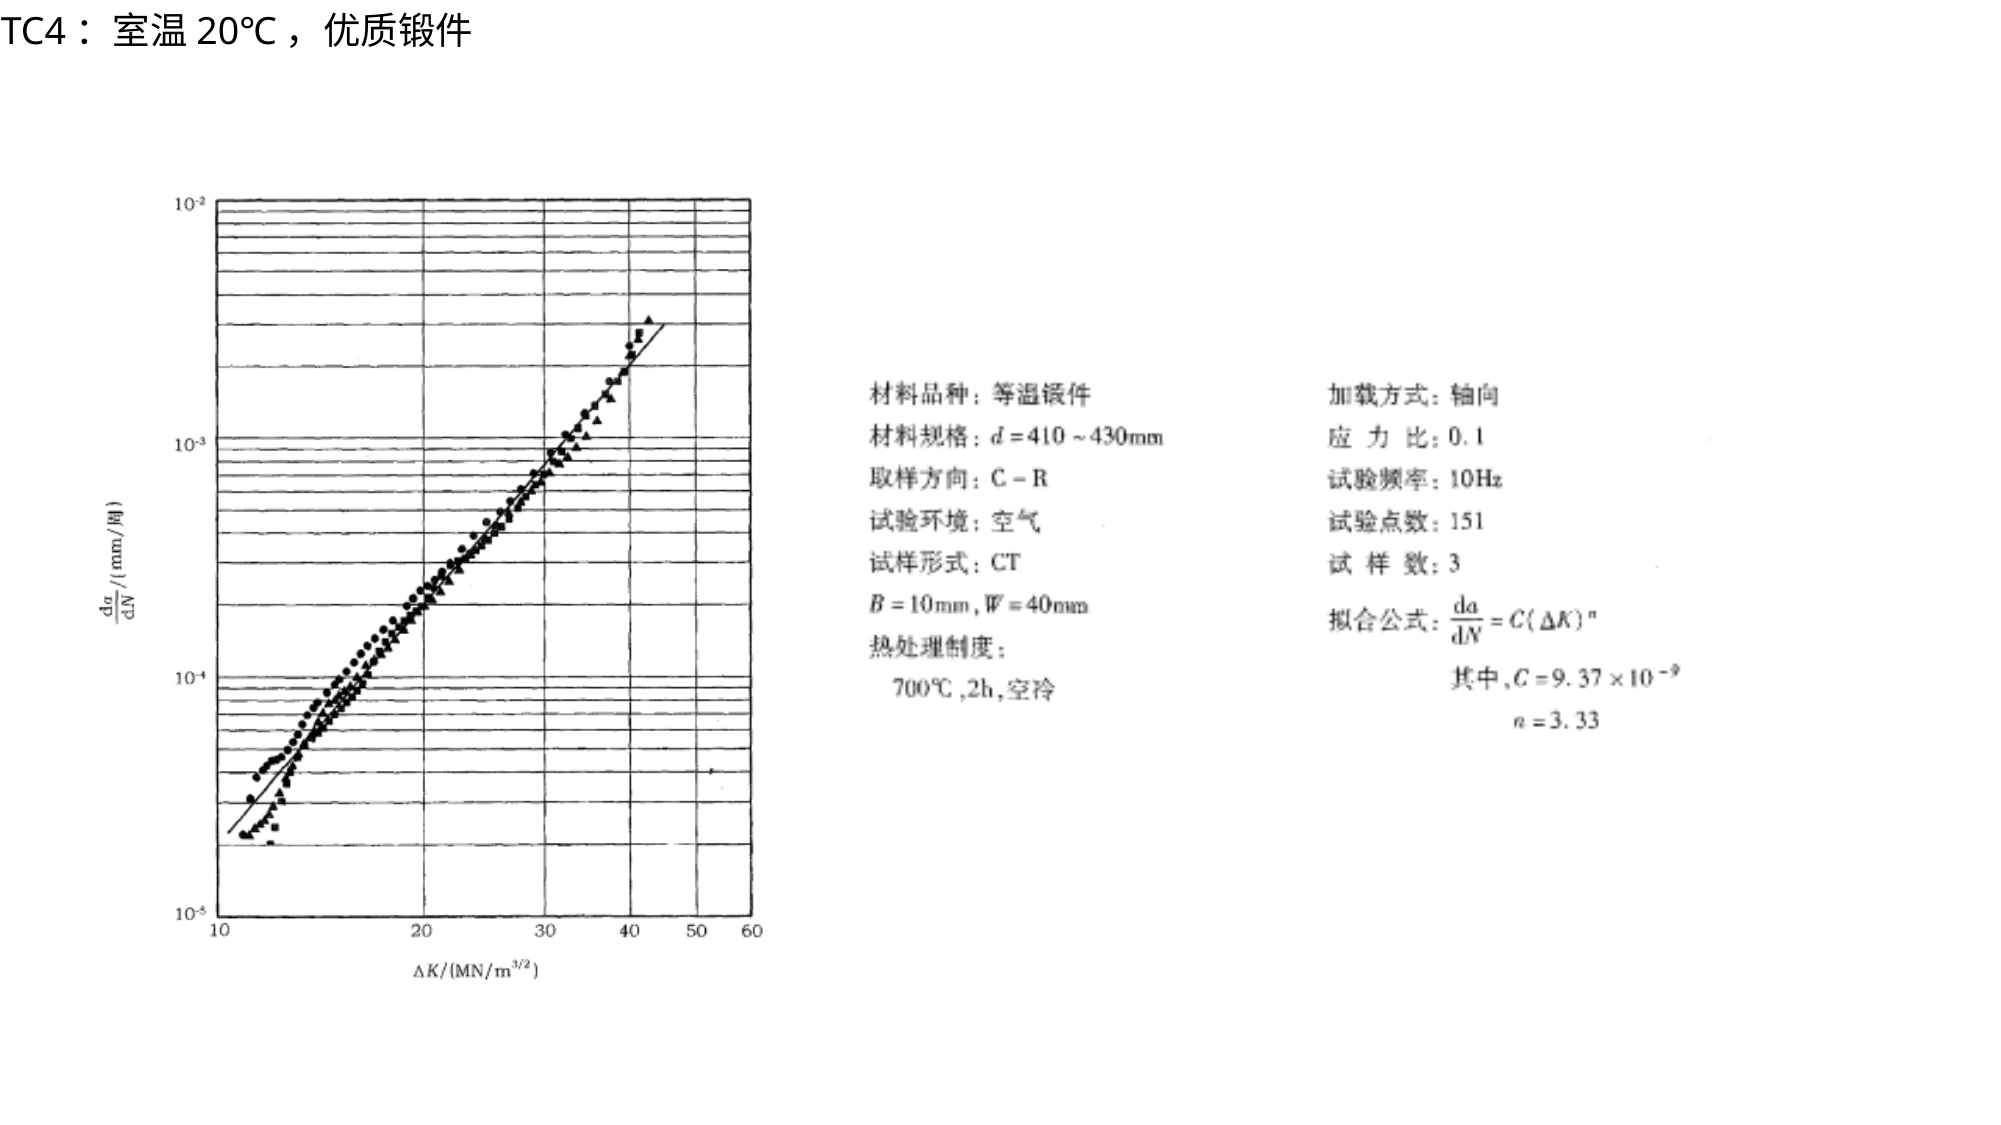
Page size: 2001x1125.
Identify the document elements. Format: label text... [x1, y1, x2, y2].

text_box TC4：室温20℃，优质锻件 [0, 0, 488, 60]
picture [92, 182, 794, 989]
picture [844, 355, 1714, 770]
